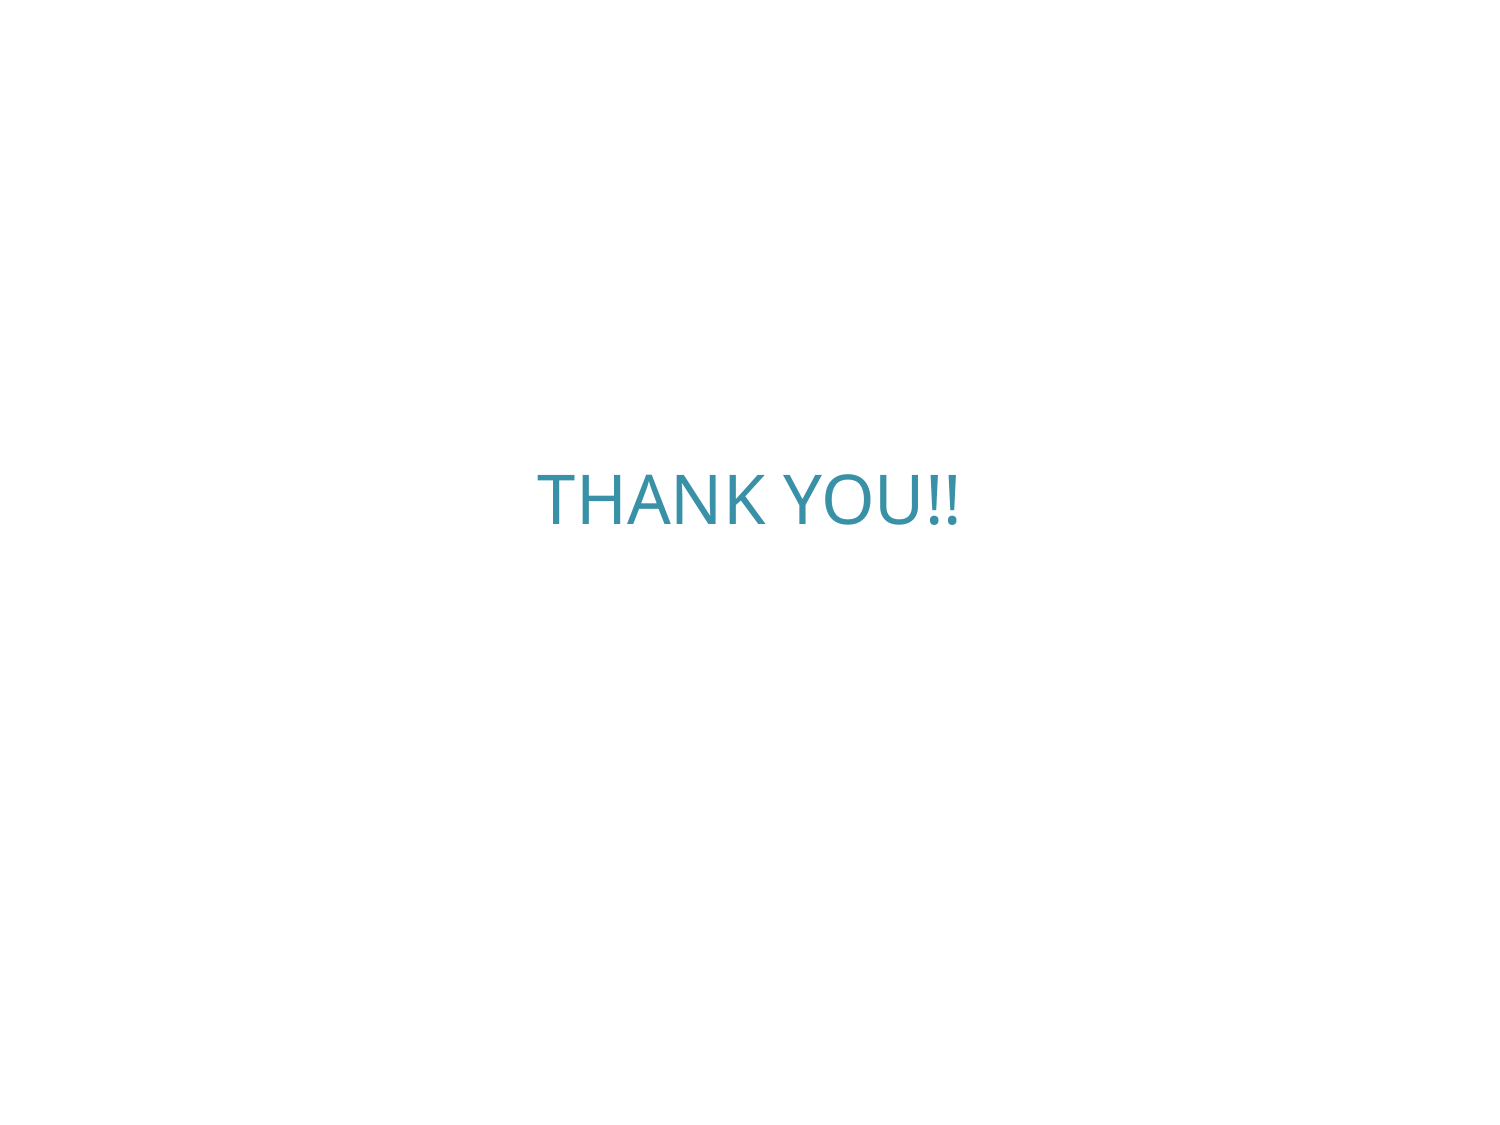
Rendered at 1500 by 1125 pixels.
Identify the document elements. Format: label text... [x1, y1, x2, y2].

text_box THANK YOU!! [271, 402, 1229, 584]
